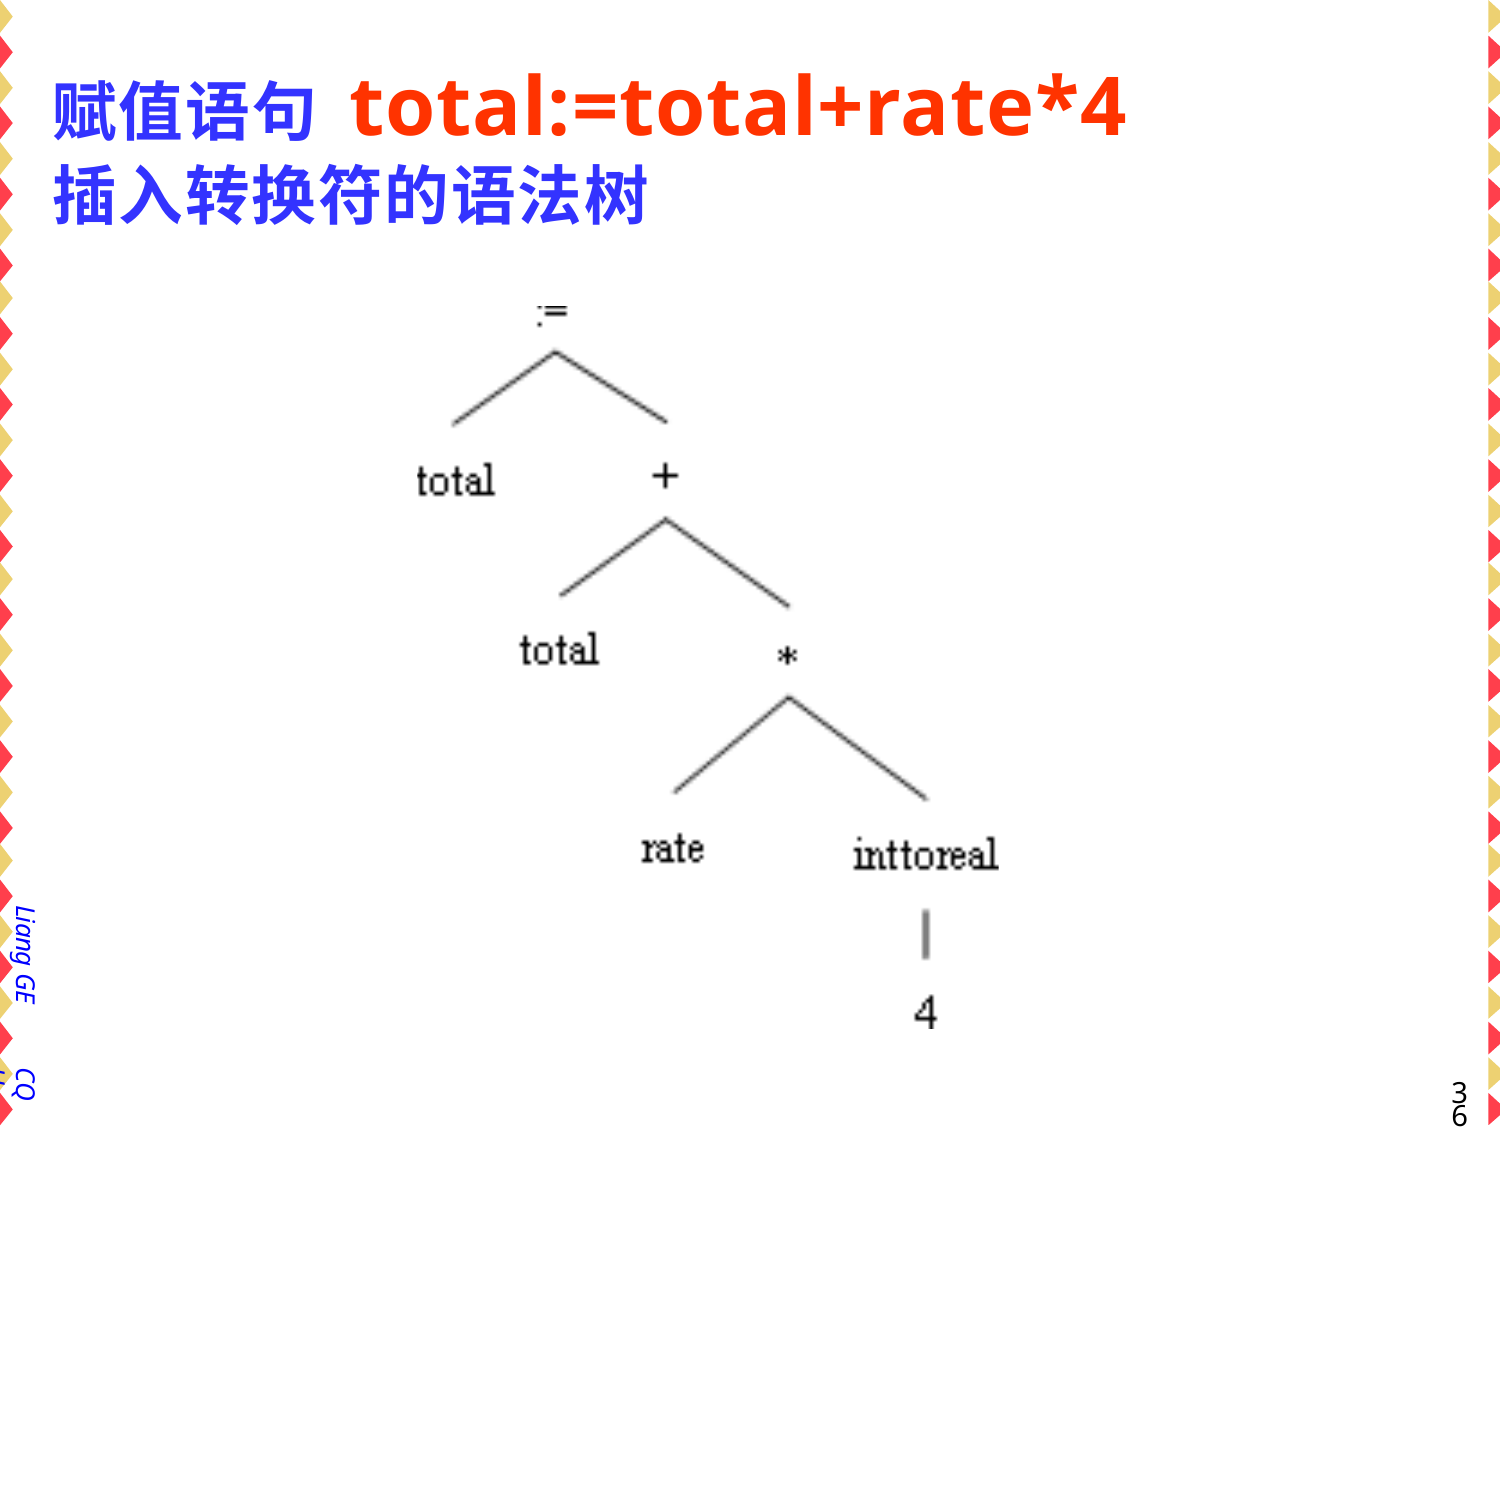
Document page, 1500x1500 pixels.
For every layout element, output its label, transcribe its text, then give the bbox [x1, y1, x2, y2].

text_box [417, 306, 999, 1029]
text_box Liang GE [10, 902, 41, 1007]
slide_number 32 [1447, 1081, 1485, 1500]
text_box CQU [10, 1065, 41, 1107]
title 赋值语句 total:=total+rate*4 插入转换符的语法树 [50, 51, 1153, 305]
